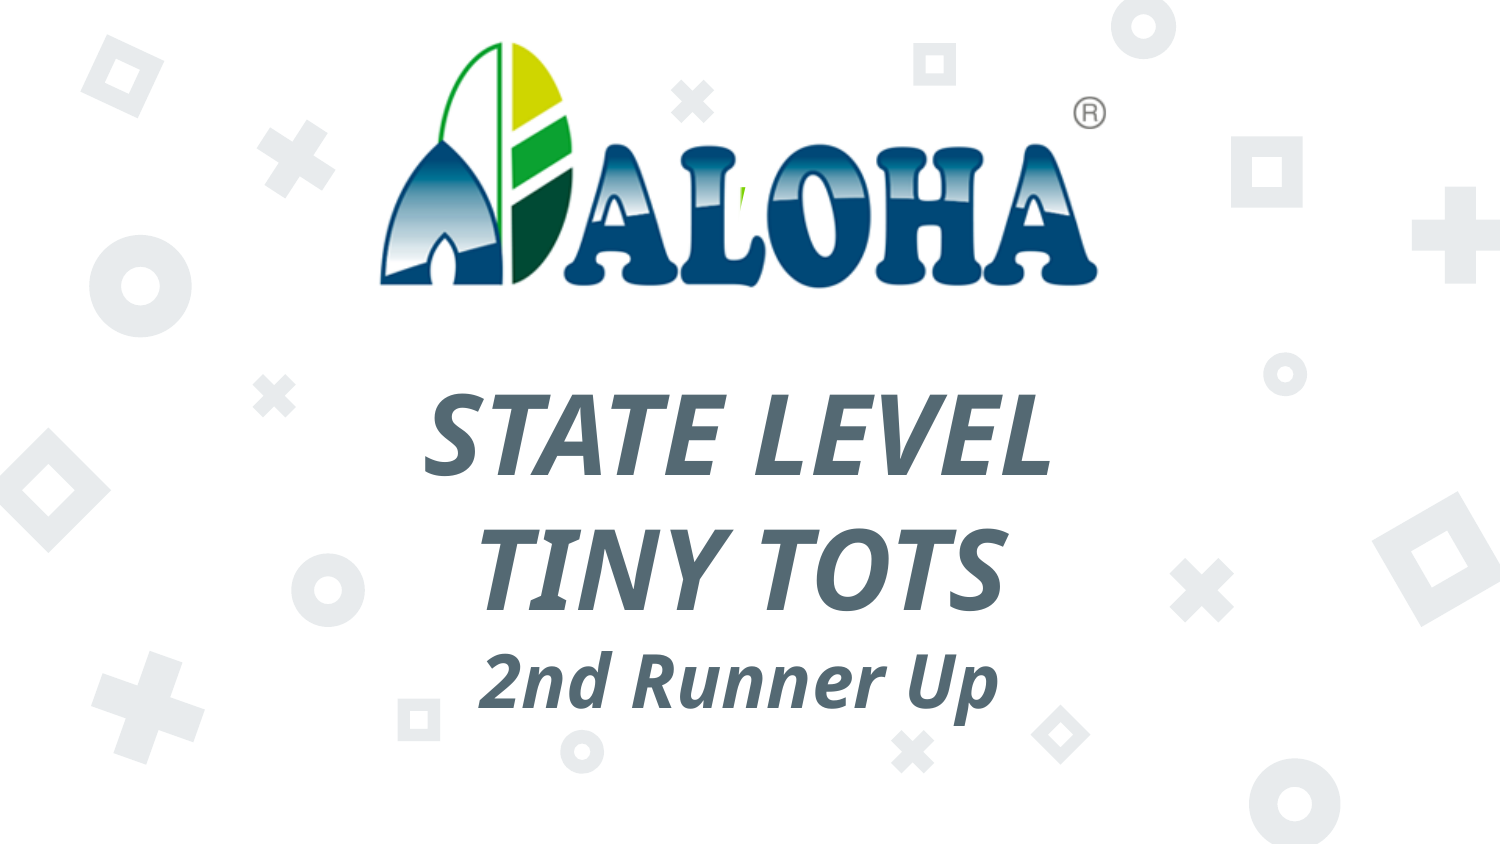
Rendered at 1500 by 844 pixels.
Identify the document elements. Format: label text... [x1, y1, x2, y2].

text_box STATE LEVEL TINY TOTS 2nd Runner Up [324, 419, 1158, 668]
picture [356, 23, 1123, 312]
